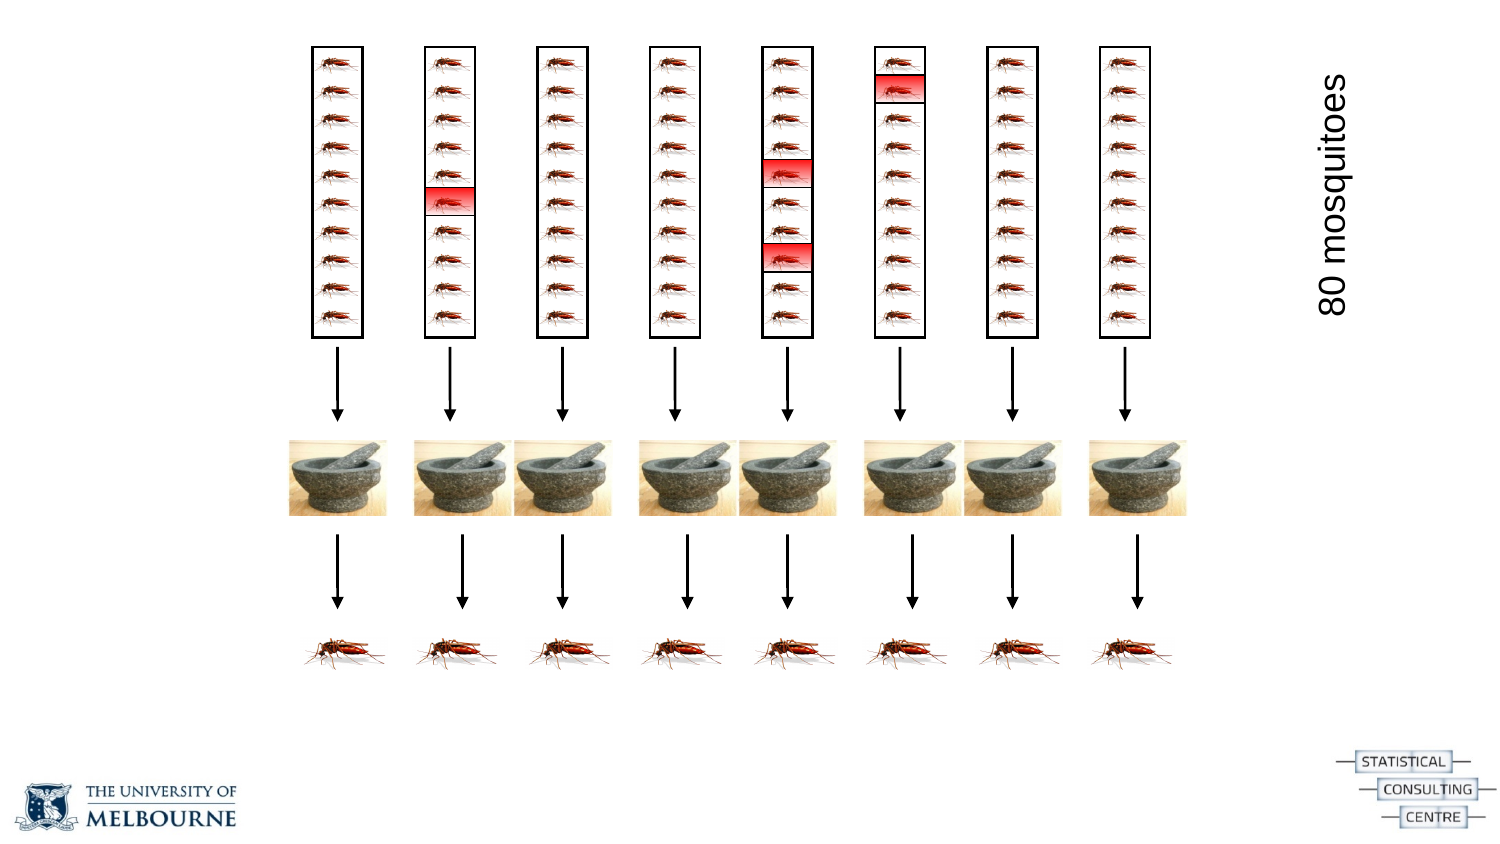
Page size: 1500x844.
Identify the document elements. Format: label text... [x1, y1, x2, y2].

picture [987, 252, 1035, 271]
picture [1099, 112, 1147, 130]
text_box [312, 332, 363, 338]
picture [762, 196, 810, 215]
text_box [906, 534, 919, 610]
text_box [1006, 346, 1019, 422]
picture [1087, 637, 1176, 670]
text_box [1131, 534, 1144, 610]
picture [312, 224, 360, 243]
picture [424, 56, 472, 74]
picture [749, 637, 838, 670]
picture [762, 224, 810, 243]
picture [762, 168, 810, 187]
picture [874, 112, 922, 130]
picture [874, 224, 922, 243]
picture [424, 281, 472, 299]
picture [649, 140, 697, 159]
picture [424, 196, 472, 215]
text_box [537, 332, 588, 338]
picture [312, 168, 360, 187]
text_box [1006, 534, 1019, 610]
picture [1099, 252, 1147, 271]
picture [987, 196, 1035, 215]
picture [312, 196, 360, 215]
text_box [425, 332, 475, 338]
text_box [781, 534, 794, 610]
picture [537, 112, 585, 130]
picture [649, 56, 697, 74]
picture [637, 637, 726, 670]
text_box [1100, 332, 1150, 338]
picture [1099, 309, 1147, 327]
picture [312, 281, 360, 299]
picture [312, 56, 360, 74]
text_box [331, 346, 344, 422]
picture [649, 84, 697, 102]
text_box [875, 46, 925, 58]
picture [1099, 140, 1147, 159]
picture [987, 140, 1035, 159]
picture [762, 56, 810, 74]
picture [424, 84, 472, 102]
picture [987, 56, 1035, 74]
picture [649, 196, 697, 215]
picture [537, 252, 585, 271]
picture [312, 140, 360, 159]
text_box [762, 46, 813, 58]
picture [537, 309, 585, 327]
text_box [1118, 346, 1132, 422]
picture [1099, 281, 1147, 299]
picture [987, 281, 1035, 299]
picture [312, 309, 360, 327]
picture [649, 309, 697, 327]
picture [424, 309, 472, 327]
picture [987, 84, 1035, 102]
text_box [987, 332, 1038, 338]
picture [424, 112, 472, 130]
picture [649, 168, 697, 187]
picture [537, 84, 585, 102]
text_box [443, 346, 457, 422]
text_box [456, 534, 469, 610]
picture [874, 252, 922, 271]
text_box [650, 332, 700, 338]
picture [537, 196, 585, 215]
text_box [1100, 46, 1150, 58]
picture [1099, 196, 1147, 215]
text_box [556, 534, 569, 610]
picture [762, 309, 810, 327]
picture [424, 252, 472, 271]
picture [524, 637, 613, 670]
picture [412, 637, 501, 670]
picture [987, 224, 1035, 243]
text_box [762, 332, 813, 338]
picture [649, 224, 697, 243]
picture [0, 768, 251, 844]
picture [874, 309, 922, 327]
picture [312, 252, 360, 271]
text_box [312, 46, 363, 58]
picture [537, 281, 585, 299]
text_box [681, 534, 694, 610]
picture [412, 440, 613, 516]
picture [649, 252, 697, 271]
picture [1324, 734, 1500, 844]
picture [987, 112, 1035, 130]
picture [537, 140, 585, 159]
picture [874, 140, 922, 159]
picture [537, 56, 585, 74]
picture [299, 637, 388, 670]
picture [987, 168, 1035, 187]
picture [649, 112, 697, 130]
text_box [893, 346, 907, 422]
picture [862, 637, 951, 670]
picture [424, 168, 472, 187]
picture [637, 440, 838, 516]
picture [762, 140, 810, 159]
picture [649, 281, 697, 299]
picture [874, 281, 922, 299]
picture [874, 84, 922, 102]
picture [762, 84, 810, 102]
picture [874, 56, 922, 74]
picture [874, 168, 922, 187]
picture [537, 224, 585, 243]
picture [974, 637, 1063, 670]
text_box [987, 46, 1038, 58]
picture [762, 281, 810, 299]
picture [1099, 168, 1147, 187]
picture [874, 196, 922, 215]
picture [762, 112, 810, 130]
picture [1099, 56, 1147, 74]
picture [424, 140, 472, 159]
text_box [425, 46, 475, 58]
text_box [556, 346, 569, 422]
text_box [875, 332, 925, 338]
text_box [781, 346, 794, 422]
text_box [537, 46, 588, 58]
picture [1087, 440, 1188, 516]
picture [1099, 84, 1147, 102]
picture [424, 224, 472, 243]
text_box [650, 46, 700, 58]
picture [987, 309, 1035, 327]
picture [762, 252, 810, 271]
text_box [668, 346, 682, 422]
picture [287, 440, 388, 516]
picture [1099, 224, 1147, 243]
picture [537, 168, 585, 187]
picture [312, 112, 360, 130]
text_box [331, 534, 344, 610]
text_box 80 mosquitoes [1299, 59, 1360, 333]
picture [312, 84, 360, 102]
picture [862, 440, 1063, 516]
